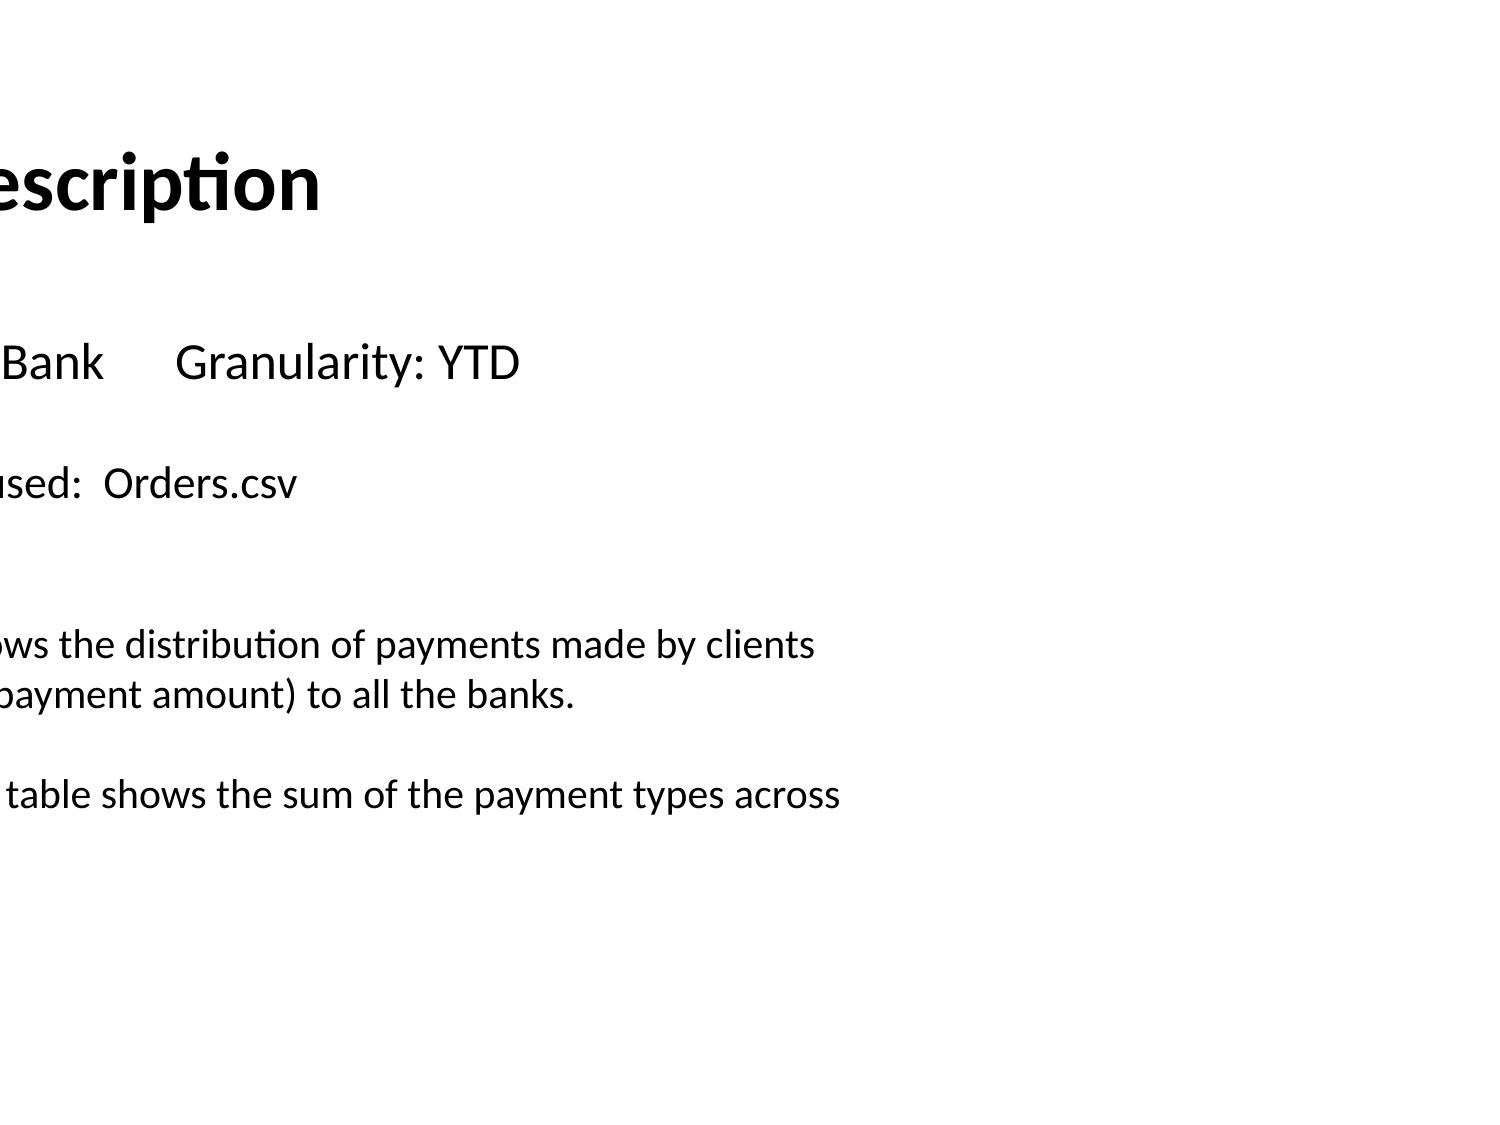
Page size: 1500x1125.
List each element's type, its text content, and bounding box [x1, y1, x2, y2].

text_box Description Dimension: Bank Granularity: YTD Data used: Orders.csv The following chart shows the distribution of payments made by clients (type of payment and payment amount) to all the banks. And the corresponding table shows the sum of the payment types across these banks [0, 74, 857, 875]
